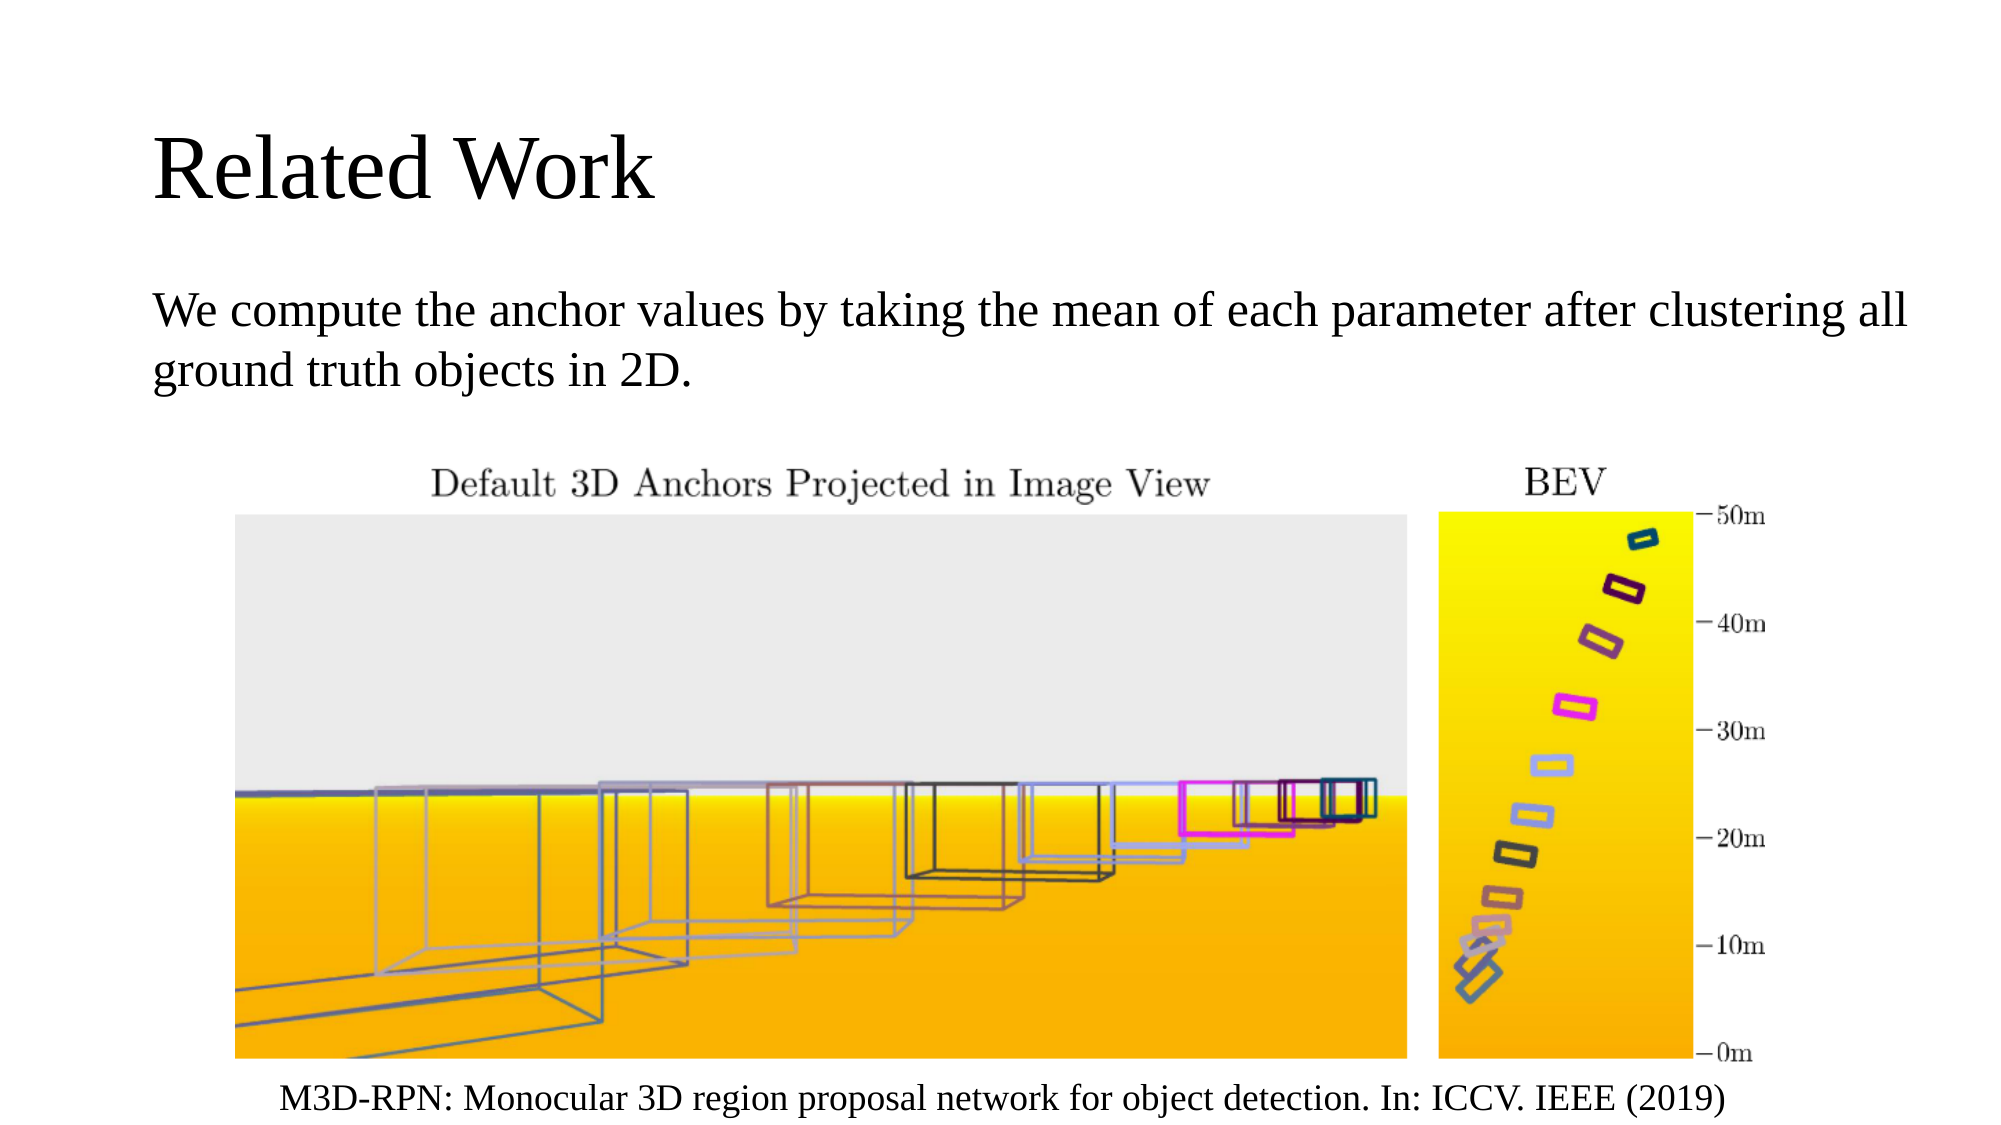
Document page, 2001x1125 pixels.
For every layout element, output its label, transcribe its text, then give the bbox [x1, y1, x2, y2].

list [235, 443, 1765, 1063]
text_box M3D-RPN: Monocular 3D region proposal network for object detection. In: ICCV. IEEE (2019) [264, 1065, 1765, 1125]
title Related Work [137, 59, 1863, 268]
text_box We compute the anchor values by taking the mean of each parameter after clustering all ground truth objects in 2D. [137, 268, 1965, 404]
